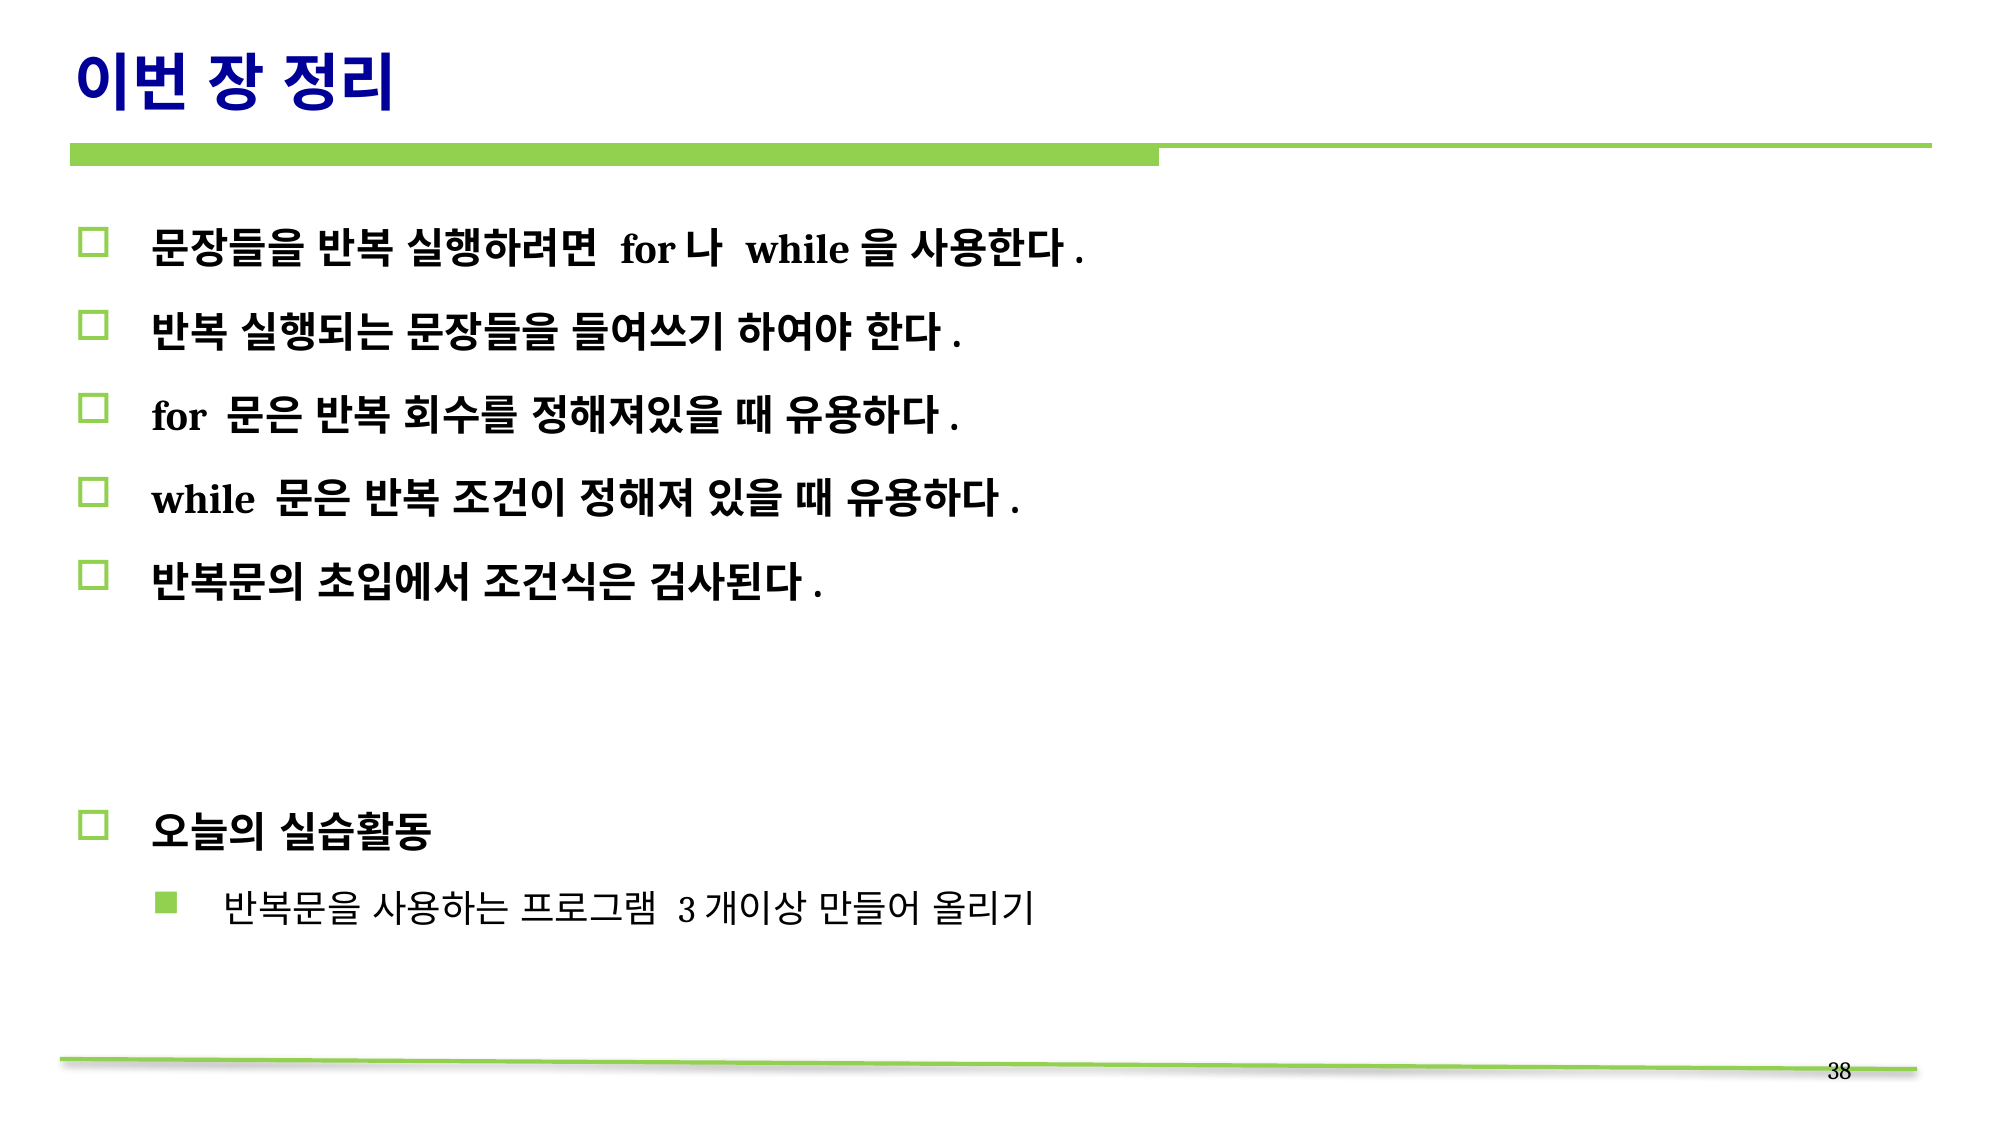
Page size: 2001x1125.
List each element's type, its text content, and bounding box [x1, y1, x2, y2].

list 문장들을 반복 실행하려면 for나 while을 사용한다. 반복 실행되는 문장들을 들여쓰기 하여야 한다. for 문은 반복 회수를 정해져있을 때 유용하다. while 문은 반복 조건이 정해져 있을 때 유용하다. 반복문의 초입에서 조건식은 검사된다. 오늘의 실습활동 반복문을 사용하는 프로그램 3개이상 만들어 올리기 [59, 189, 1933, 1031]
title 이번 장 정리 [59, 13, 1933, 126]
slide_number 38 [1433, 1046, 1867, 1125]
